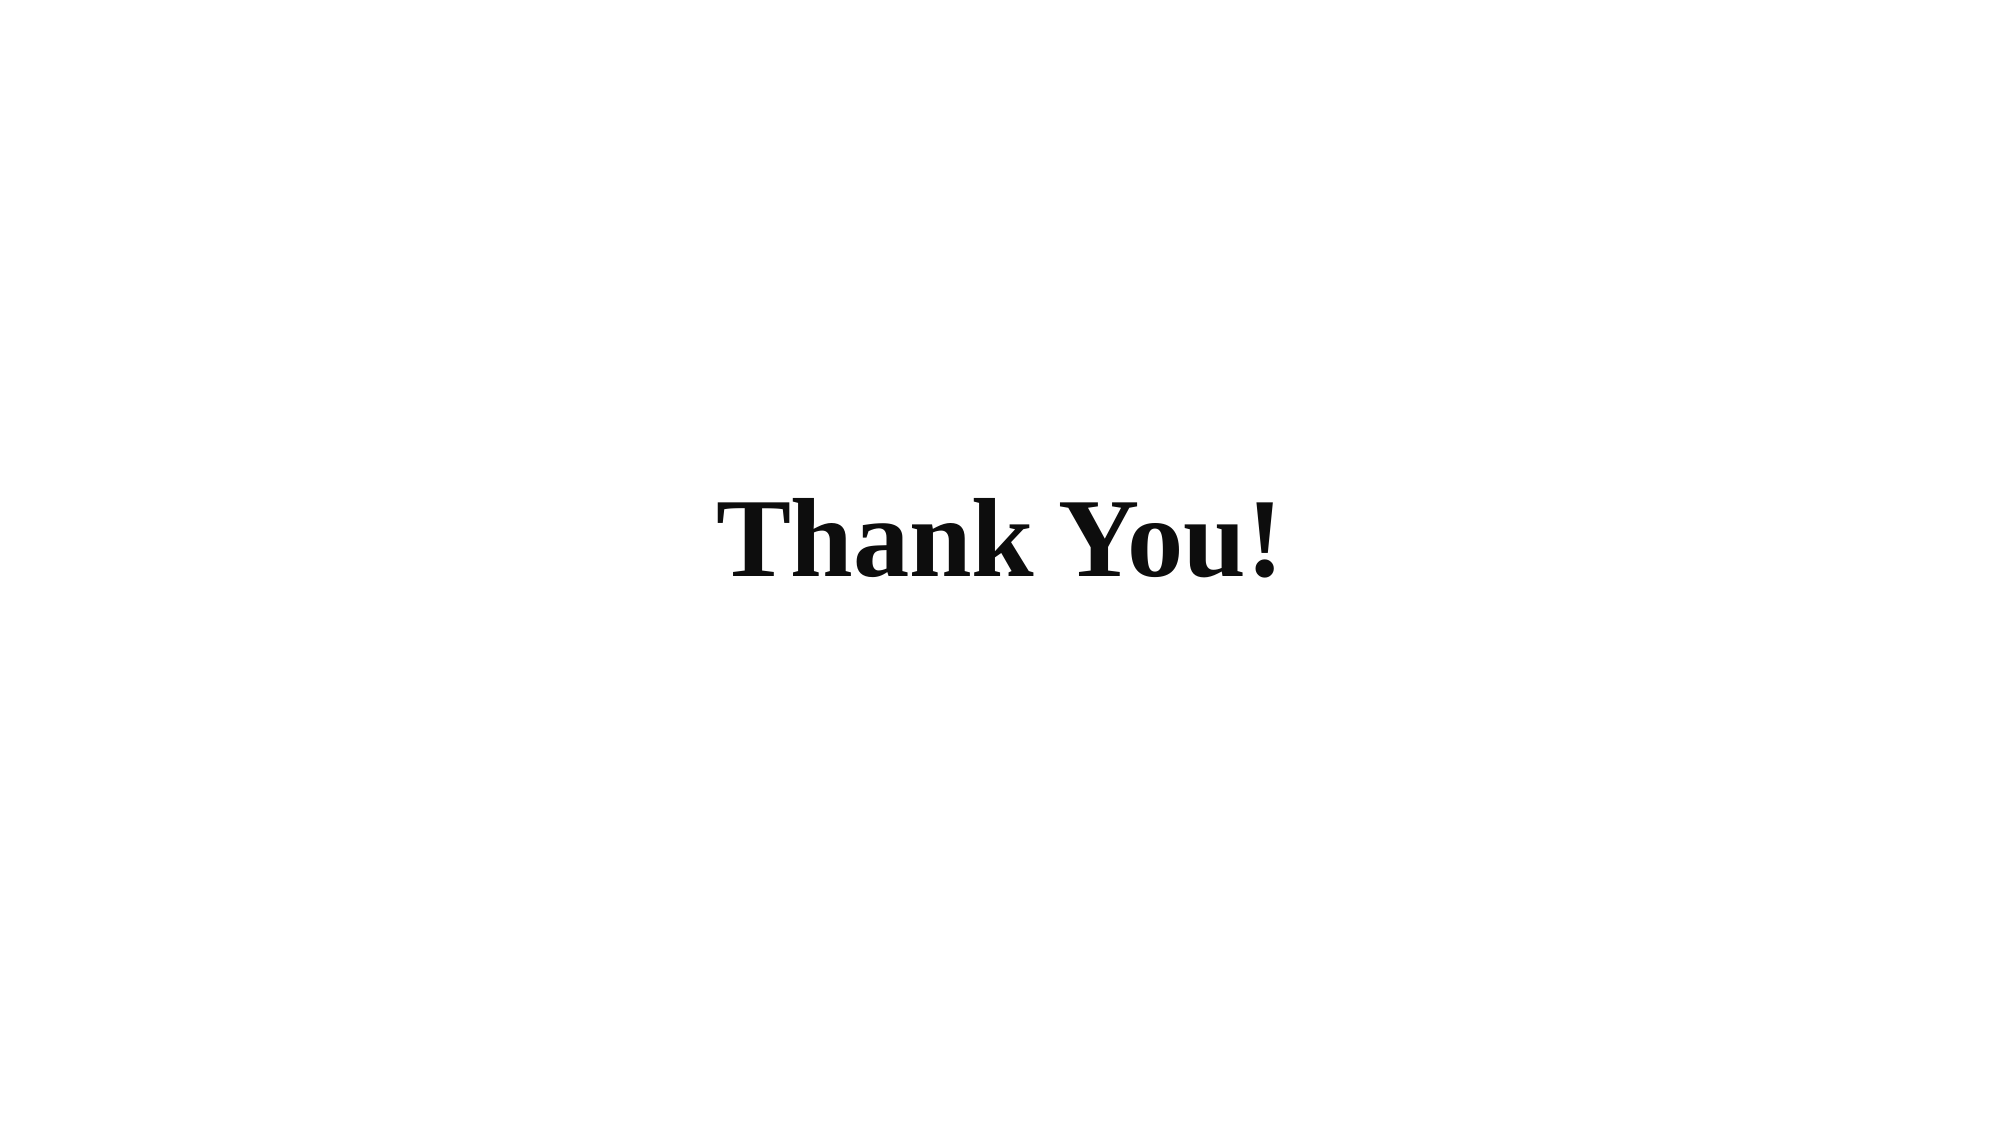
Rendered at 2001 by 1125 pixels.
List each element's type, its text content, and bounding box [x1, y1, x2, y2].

title Thank You! [137, 453, 1863, 672]
